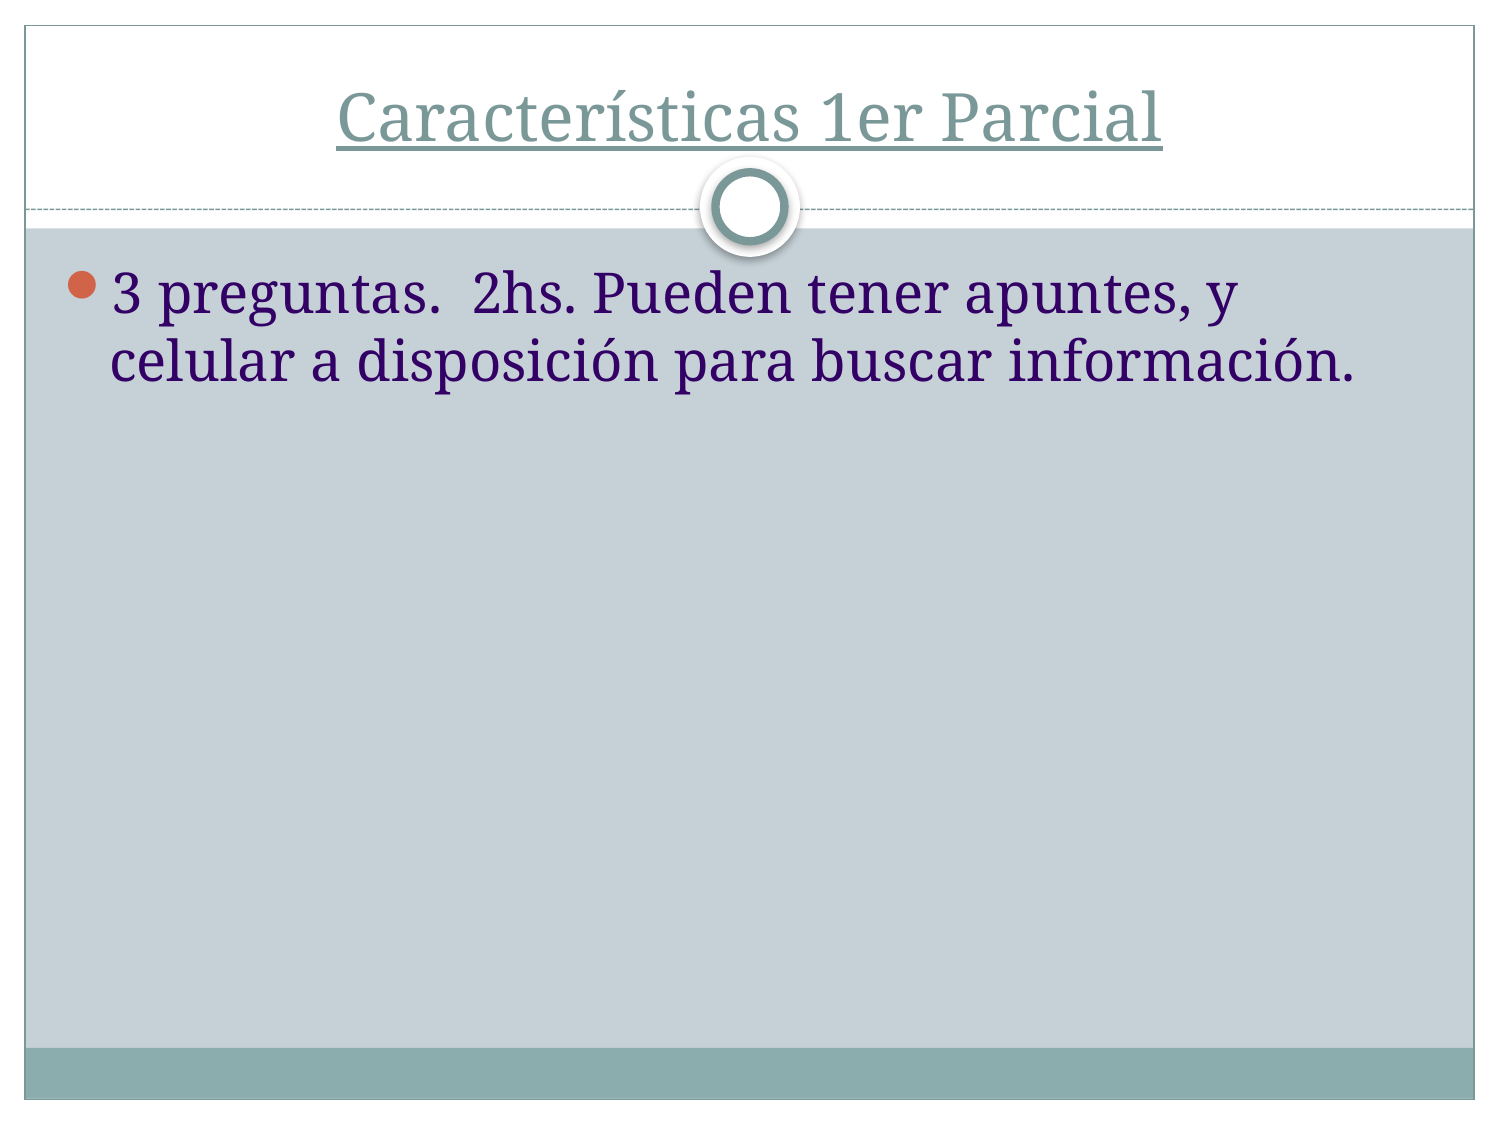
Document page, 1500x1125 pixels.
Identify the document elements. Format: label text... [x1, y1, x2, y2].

title Características 1er Parcial [49, 37, 1450, 162]
list 3 preguntas. 2hs. Pueden tener apuntes, y celular a disposición para buscar información. [49, 249, 1450, 1005]
